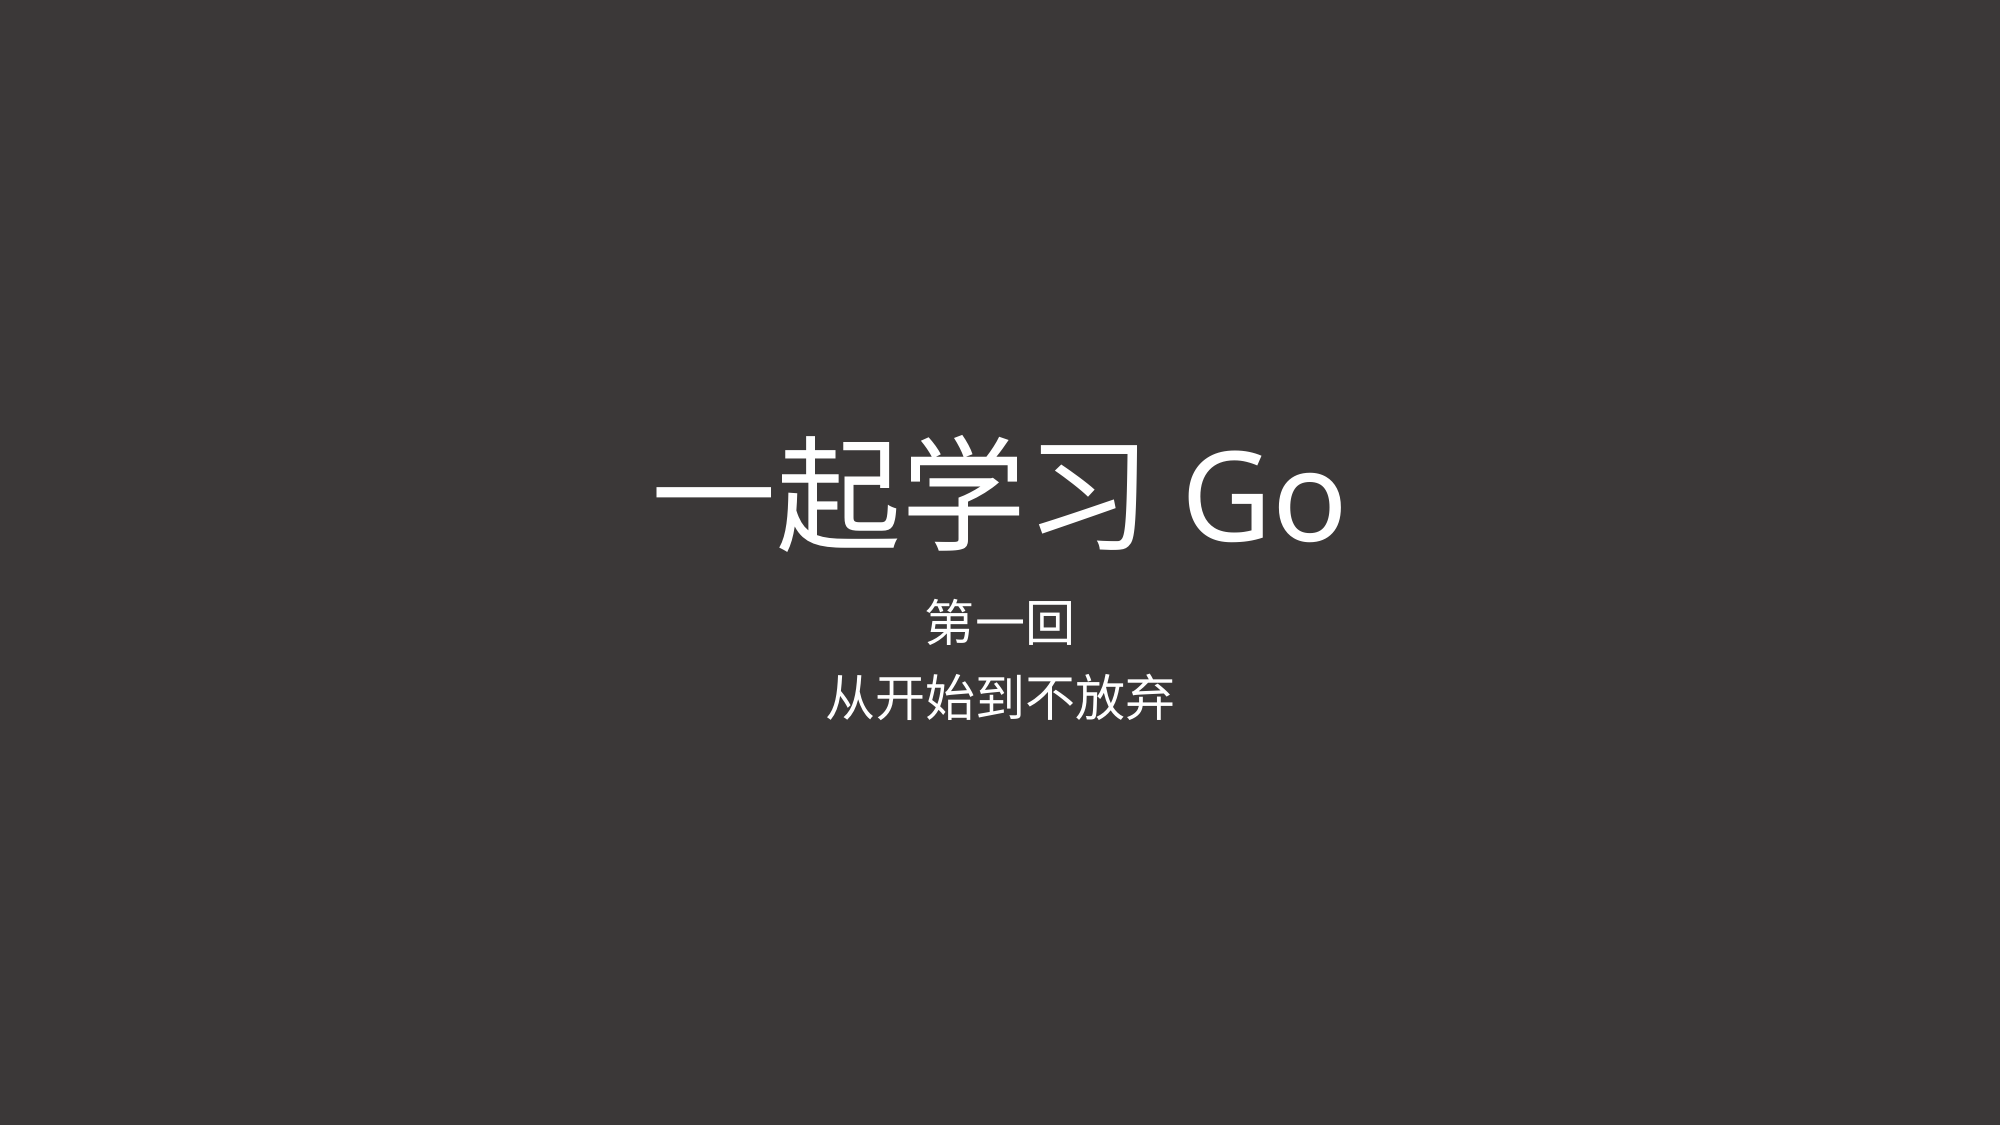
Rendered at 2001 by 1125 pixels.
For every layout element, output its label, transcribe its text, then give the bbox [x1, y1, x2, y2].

subtitle 第一回 从开始到不放弃 [249, 590, 1750, 863]
title 一起学习Go [249, 184, 1750, 576]
